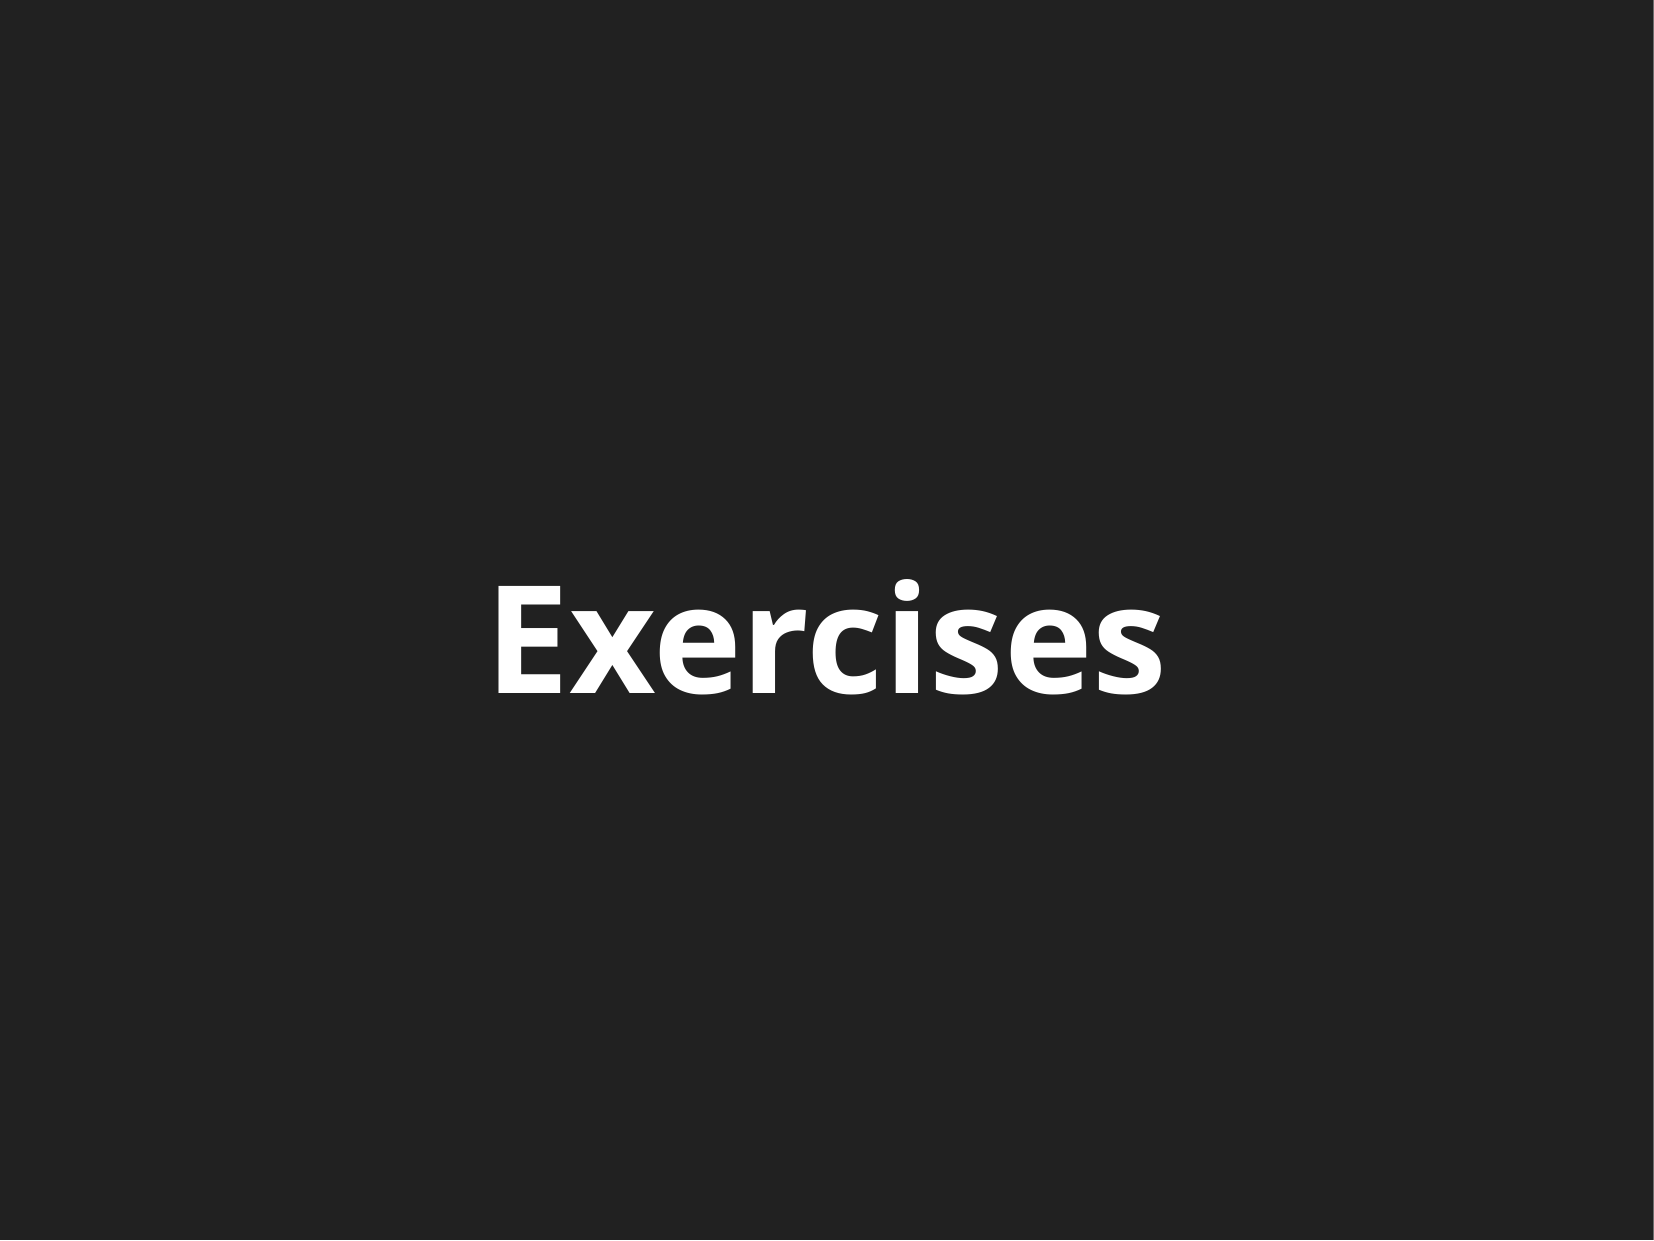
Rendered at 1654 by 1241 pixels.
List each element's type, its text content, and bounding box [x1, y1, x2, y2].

subtitle Exercises [99, 0, 1555, 1241]
